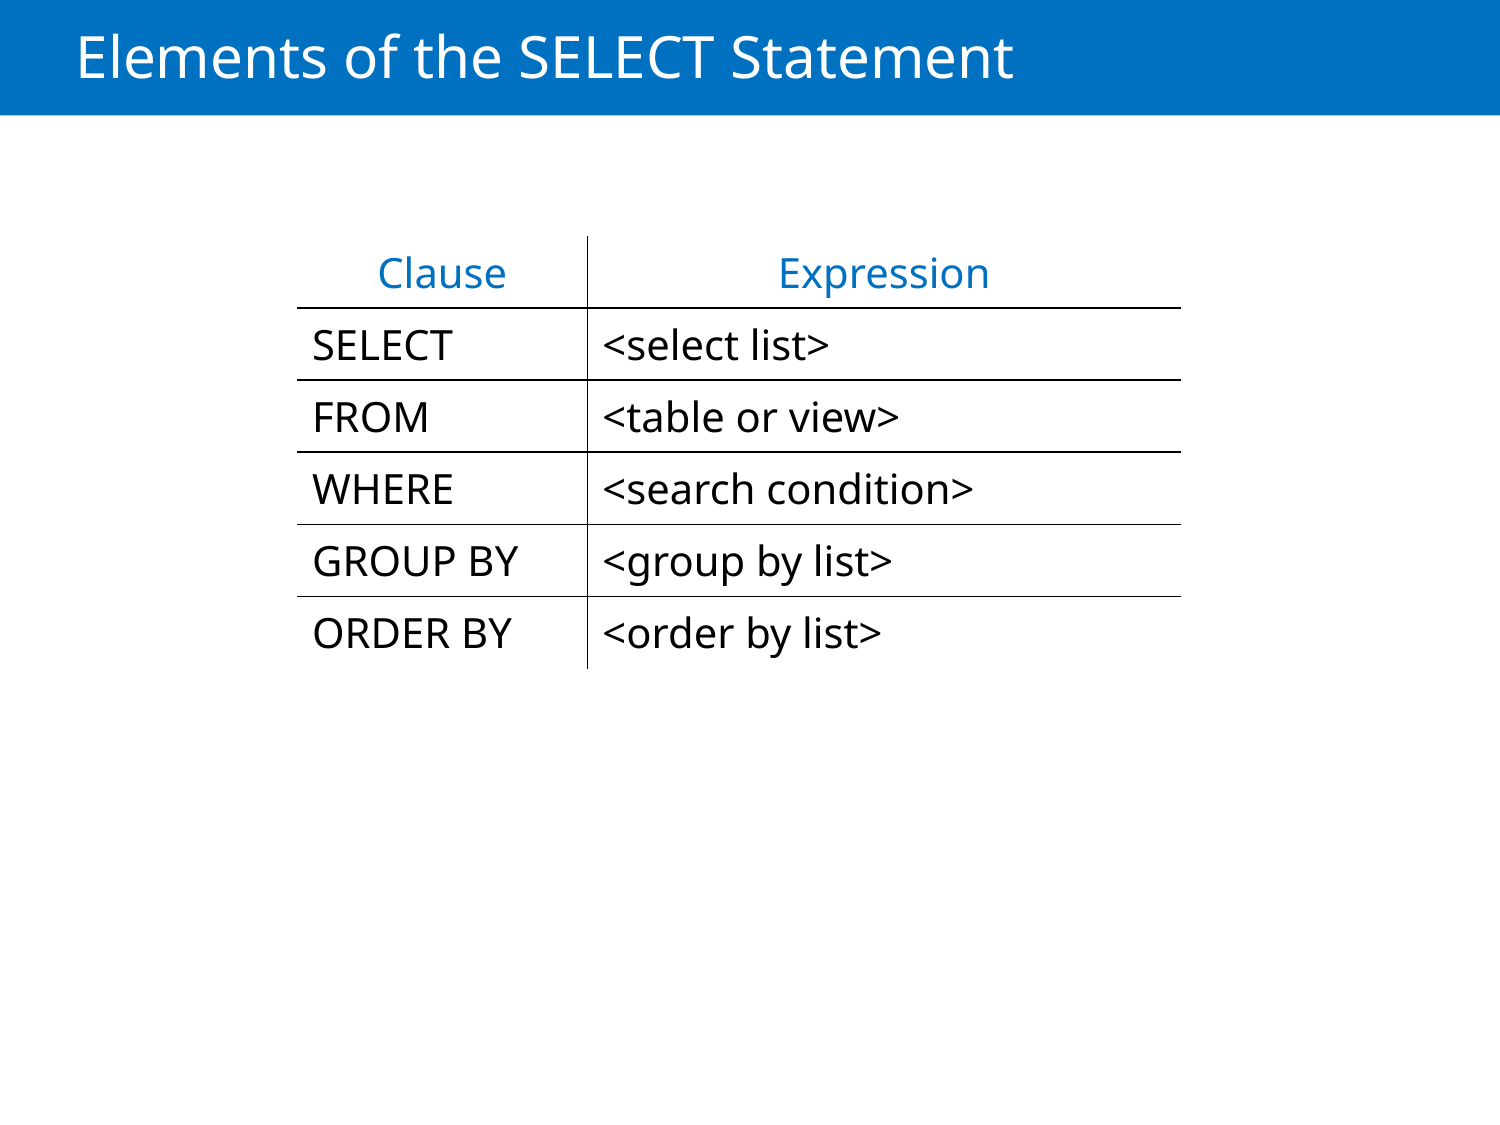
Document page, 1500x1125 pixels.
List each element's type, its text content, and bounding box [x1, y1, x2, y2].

table_header Clause [297, 236, 587, 307]
table_cell SELECT [297, 309, 587, 379]
table_header Expression [588, 236, 1181, 307]
table_cell GROUP BY [297, 525, 587, 596]
table_cell <select list> [588, 309, 1181, 379]
table_cell FROM [297, 381, 587, 451]
table_cell <group by list> [588, 525, 1181, 596]
table_cell <order by list> [588, 597, 1181, 669]
table_cell ORDER BY [297, 597, 587, 669]
table_cell <search condition> [588, 453, 1181, 524]
title Elements of the SELECT Statement [75, 0, 1351, 122]
table_cell <table or view> [588, 381, 1181, 451]
table_cell WHERE [297, 453, 587, 524]
